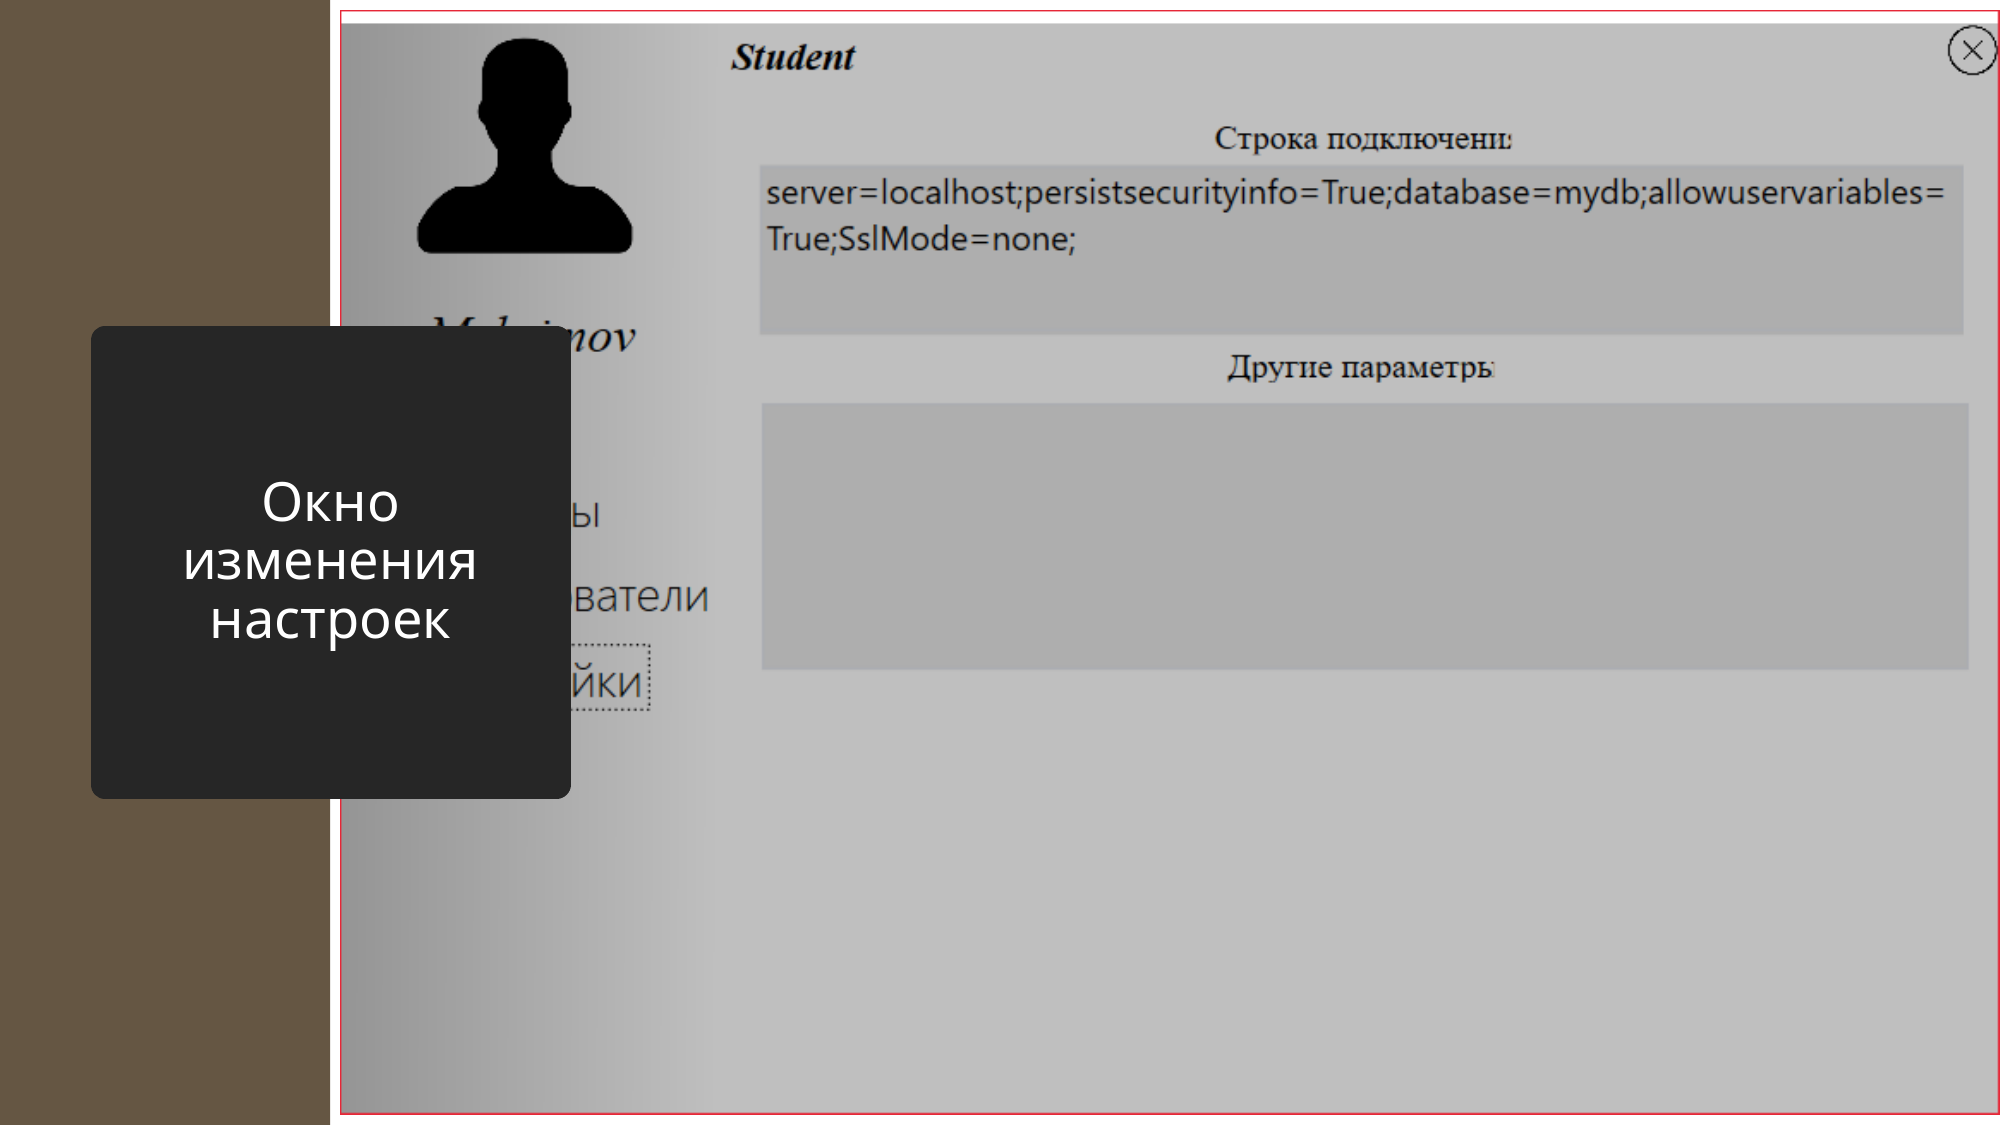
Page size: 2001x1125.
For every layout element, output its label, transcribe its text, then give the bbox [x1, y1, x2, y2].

text_box [331, 785, 2000, 1125]
title Окно изменения настроек [105, 340, 340, 785]
text_box [0, 0, 331, 1125]
text_box [331, 0, 2000, 340]
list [340, 10, 2000, 1115]
